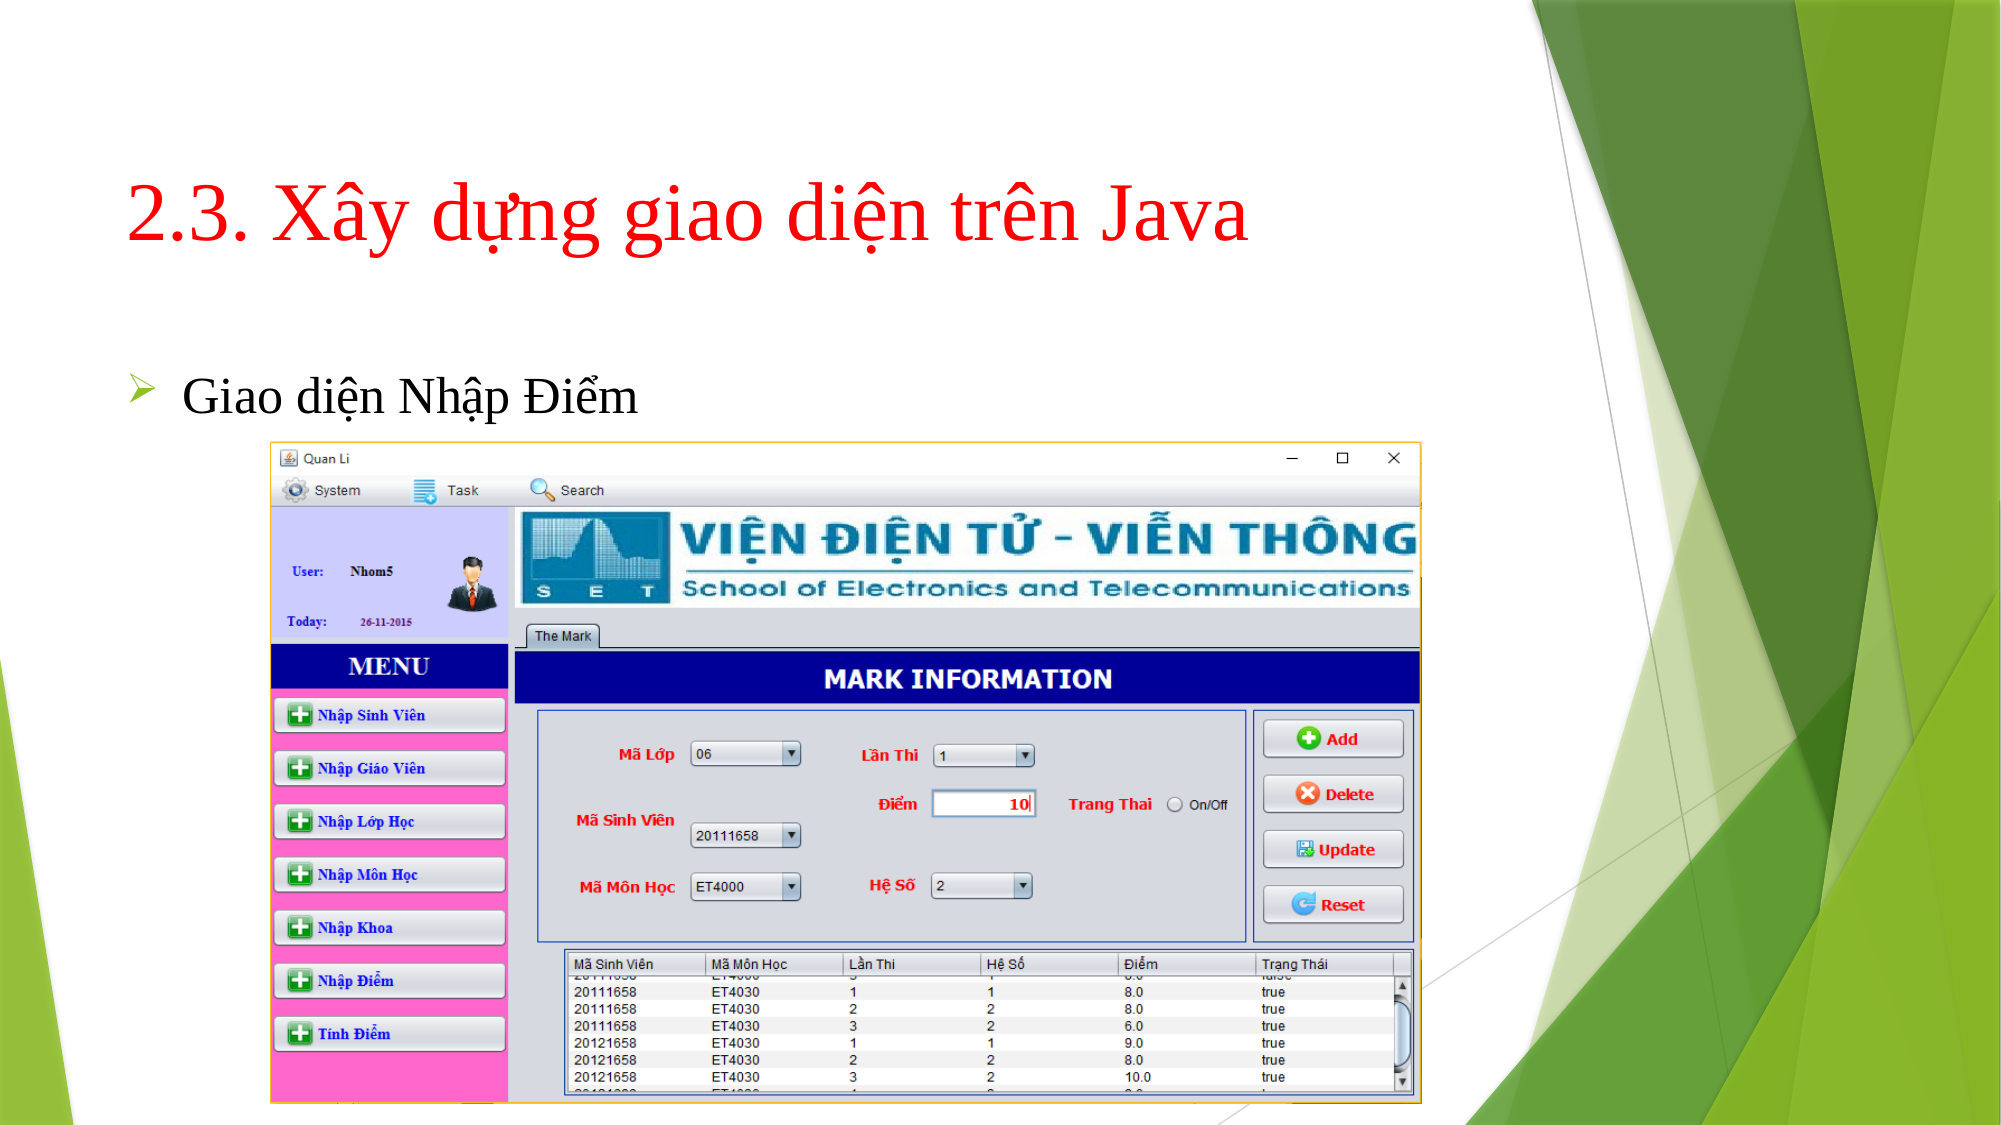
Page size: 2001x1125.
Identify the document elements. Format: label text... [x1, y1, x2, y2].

picture [269, 441, 1422, 1105]
title 2.3. Xây dựng giao diện trên Java [111, 99, 2000, 283]
list Giao diện Nhập Điểm [111, 354, 1522, 992]
